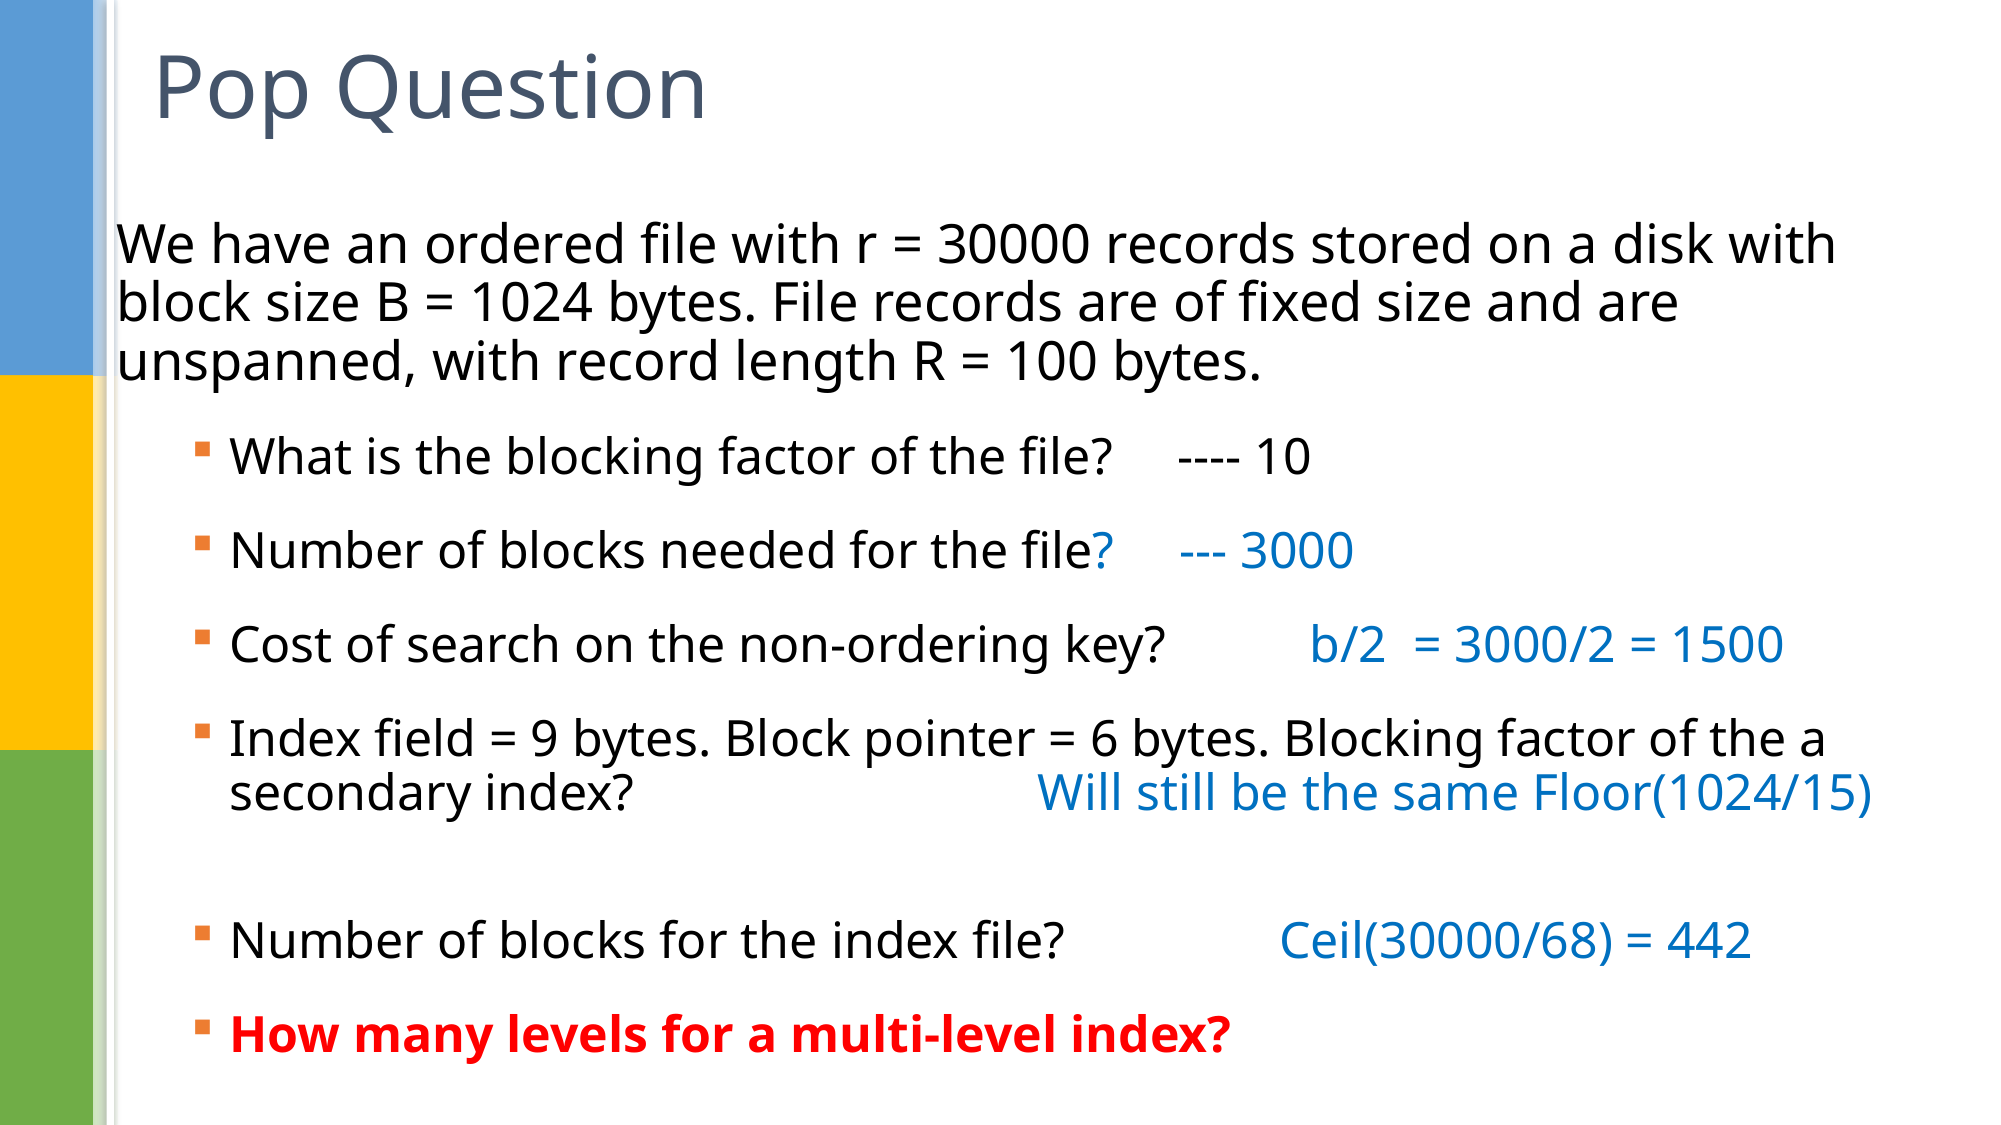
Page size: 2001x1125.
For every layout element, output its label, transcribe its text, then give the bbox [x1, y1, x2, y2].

title Pop Question [137, 18, 1959, 148]
text_box We have an ordered file with r = 30000 records stored on a disk with block size B = 1024 bytes. File records are of fixed size and are unspanned, with record length R = 100 bytes. What is the blocking factor of the file? ---- 10 Number of blocks needed for the file? --- 3000 Cost of search on the non-ordering key? b/2 = 3000/2 = 1500 Index field = 9 bytes. Block pointer = 6 bytes. Blocking factor of the a secondary index? Will still be the same Floor(1024/15) Number of blocks for the index file? Ceil(30000/68) = 442 How many levels for a multi-level index? [101, 208, 1995, 1086]
